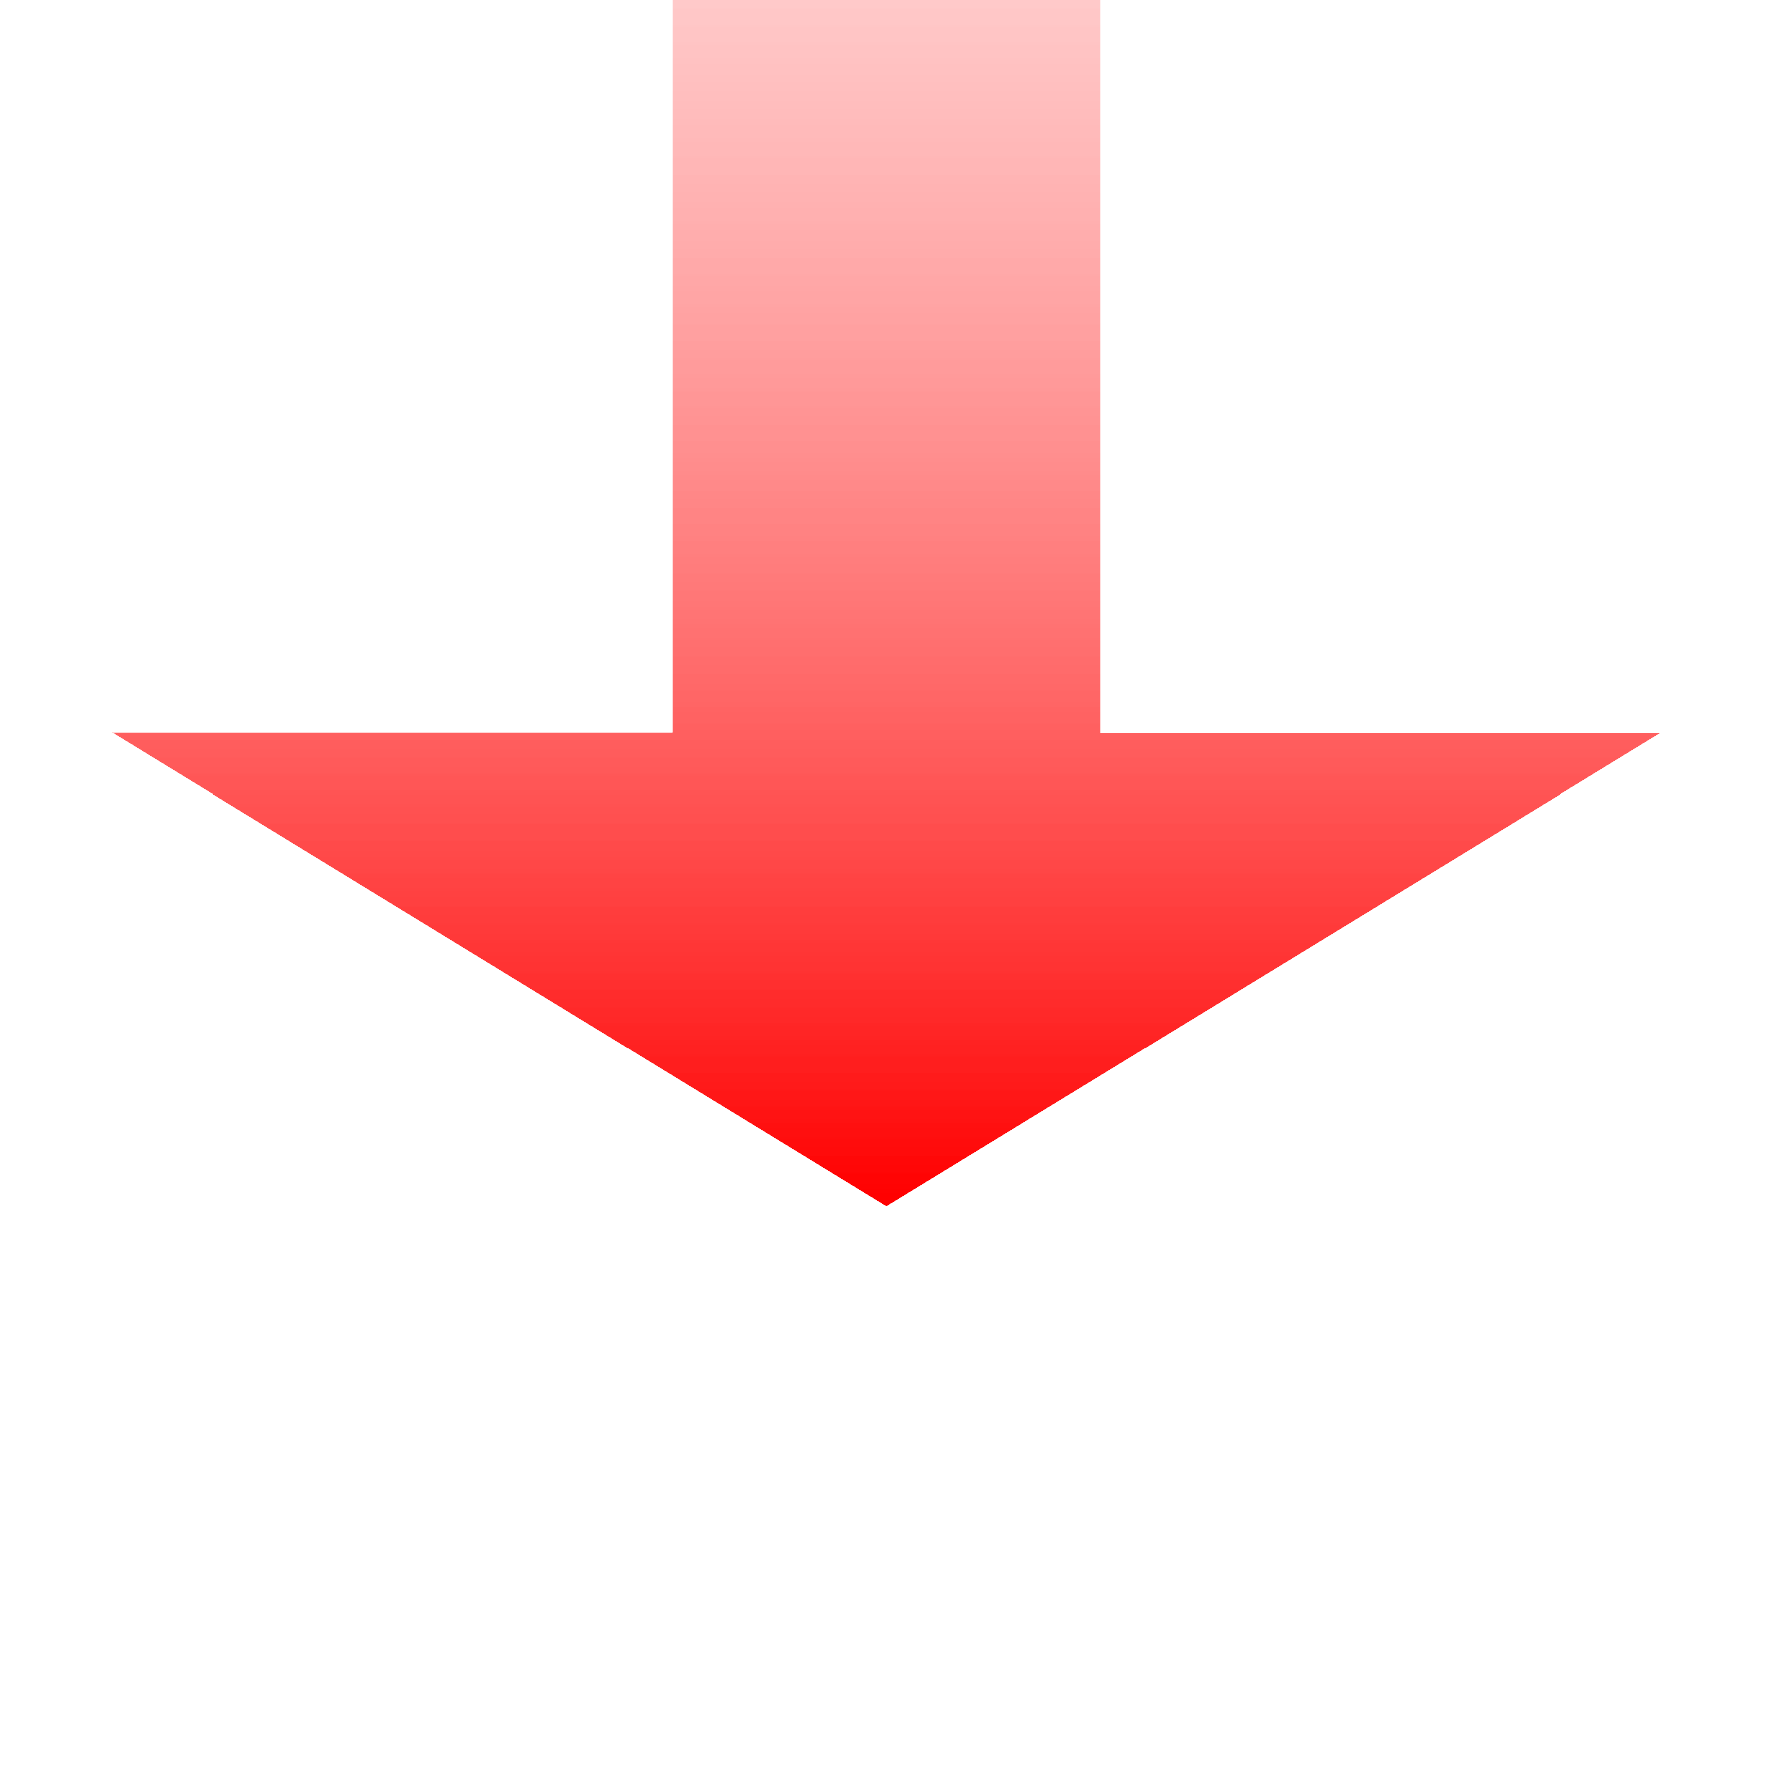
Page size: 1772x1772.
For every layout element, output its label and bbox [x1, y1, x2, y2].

text_box [108, 0, 1664, 1207]
